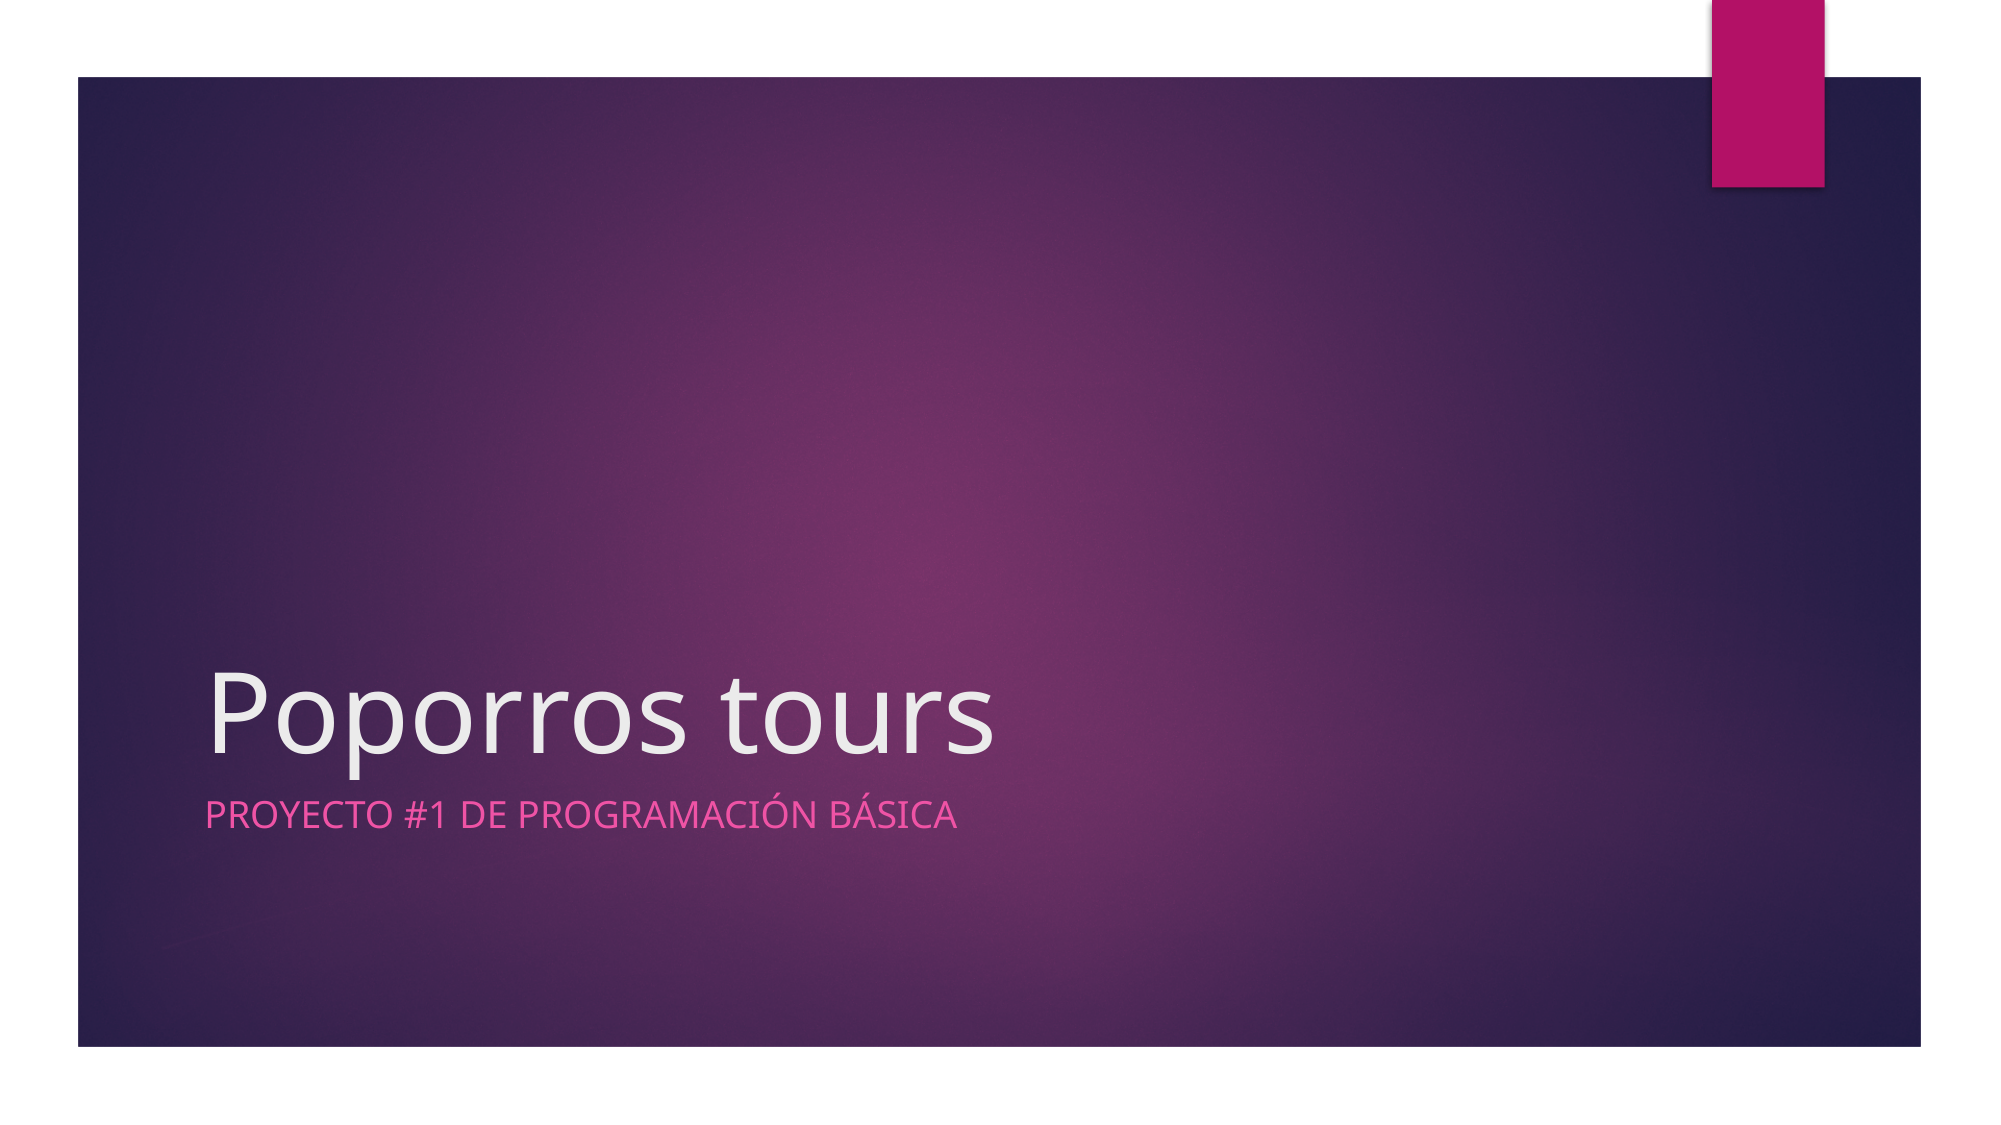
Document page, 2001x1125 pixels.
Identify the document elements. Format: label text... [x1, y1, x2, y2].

title Poporros tours [189, 344, 1638, 783]
subtitle Proyecto #1 de programación básica [189, 783, 1638, 925]
